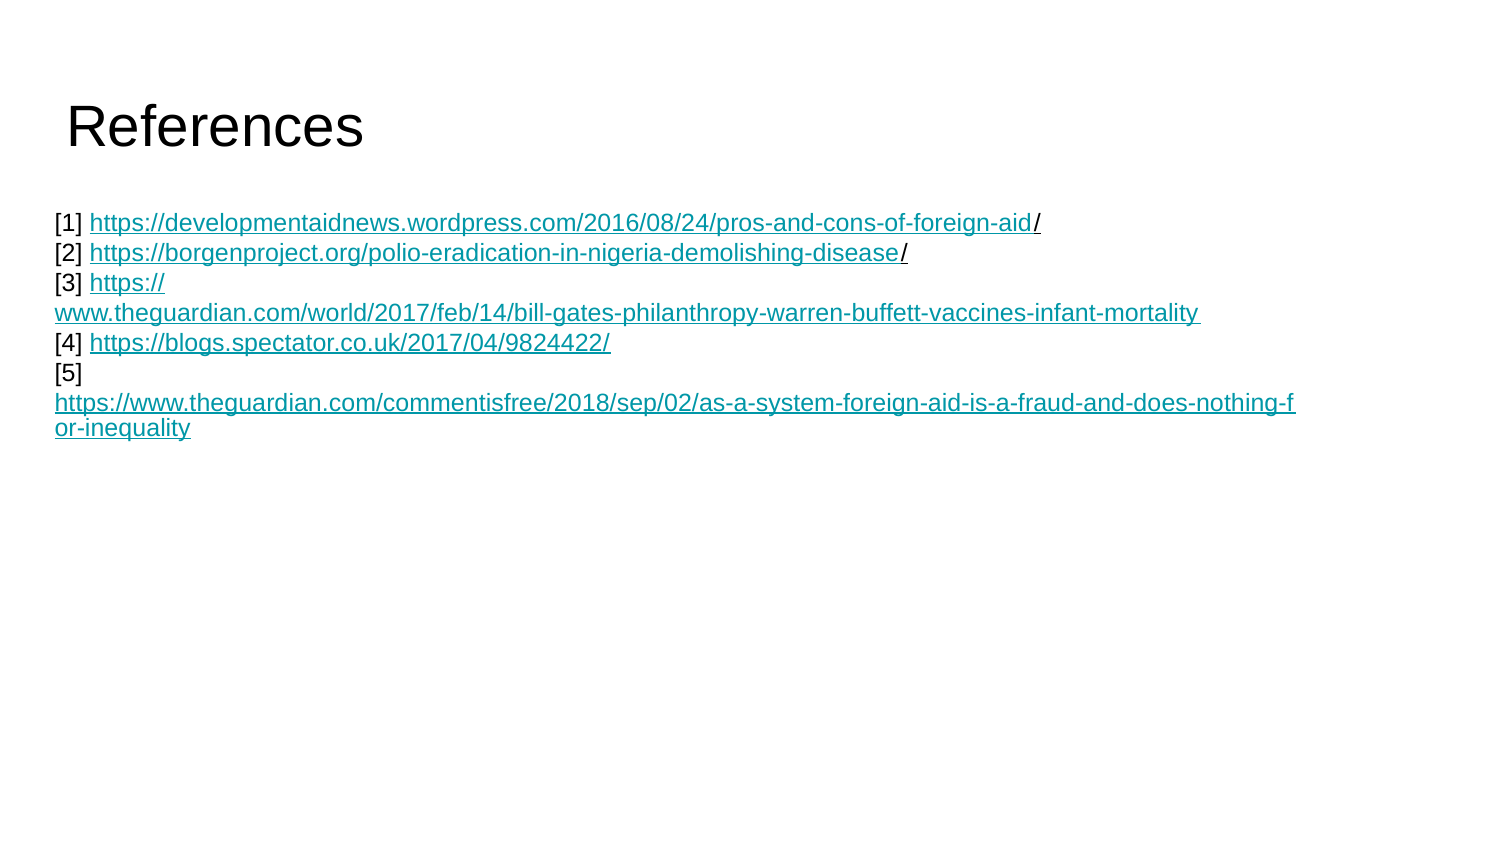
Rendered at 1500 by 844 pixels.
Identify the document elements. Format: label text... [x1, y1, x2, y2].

title References [51, 72, 1449, 167]
text_box [1] https://developmentaidnews.wordpress.com/2016/08/24/pros-and-cons-of-foreign-aid/ [2] https://borgenproject.org/polio-eradication-in-nigeria-demolishing-disease/ [3] https://www.theguardian.com/world/2017/feb/14/bill-gates-philanthropy-warren-buffett-vaccines-infant-mortality [4] https://blogs.spectator.co.uk/2017/04/9824422/ [5] https://www.theguardian.com/commentisfree/2018/sep/02/as-a-system-foreign-aid-is-a-fraud-and-does-nothing-for-inequality [39, 199, 1316, 454]
